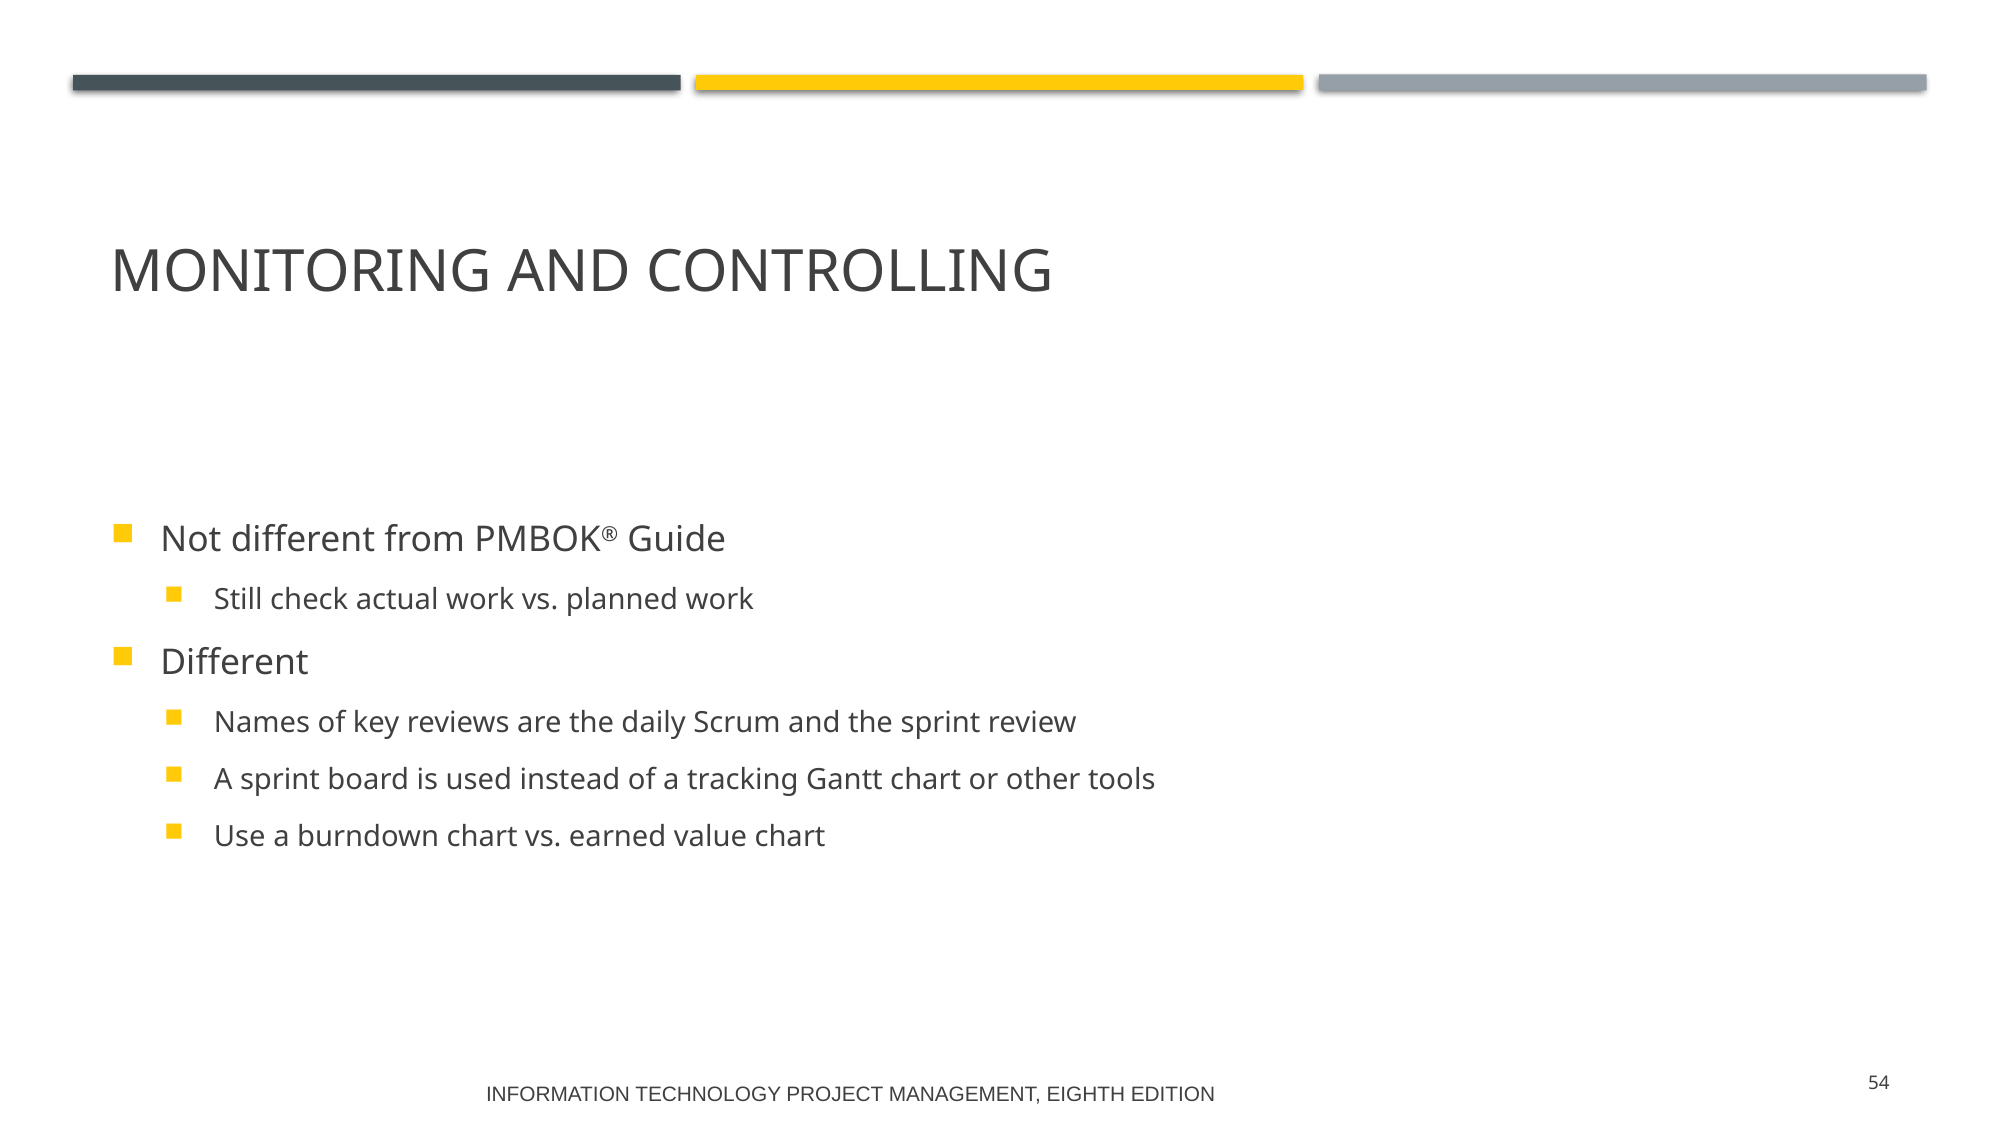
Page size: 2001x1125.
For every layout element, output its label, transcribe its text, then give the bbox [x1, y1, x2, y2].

list Not different from PMBOK® Guide Still check actual work vs. planned work Different Names of key reviews are the daily Scrum and the sprint review A sprint board is used instead of a tracking Gantt chart or other tools Use a burndown chart vs. earned value chart [95, 383, 1905, 981]
title Monitoring and Controlling [95, 115, 1905, 311]
footer Information Technology Project Management, Eighth Edition [95, 1053, 1230, 1114]
slide_number 54 [1732, 1053, 1905, 1114]
